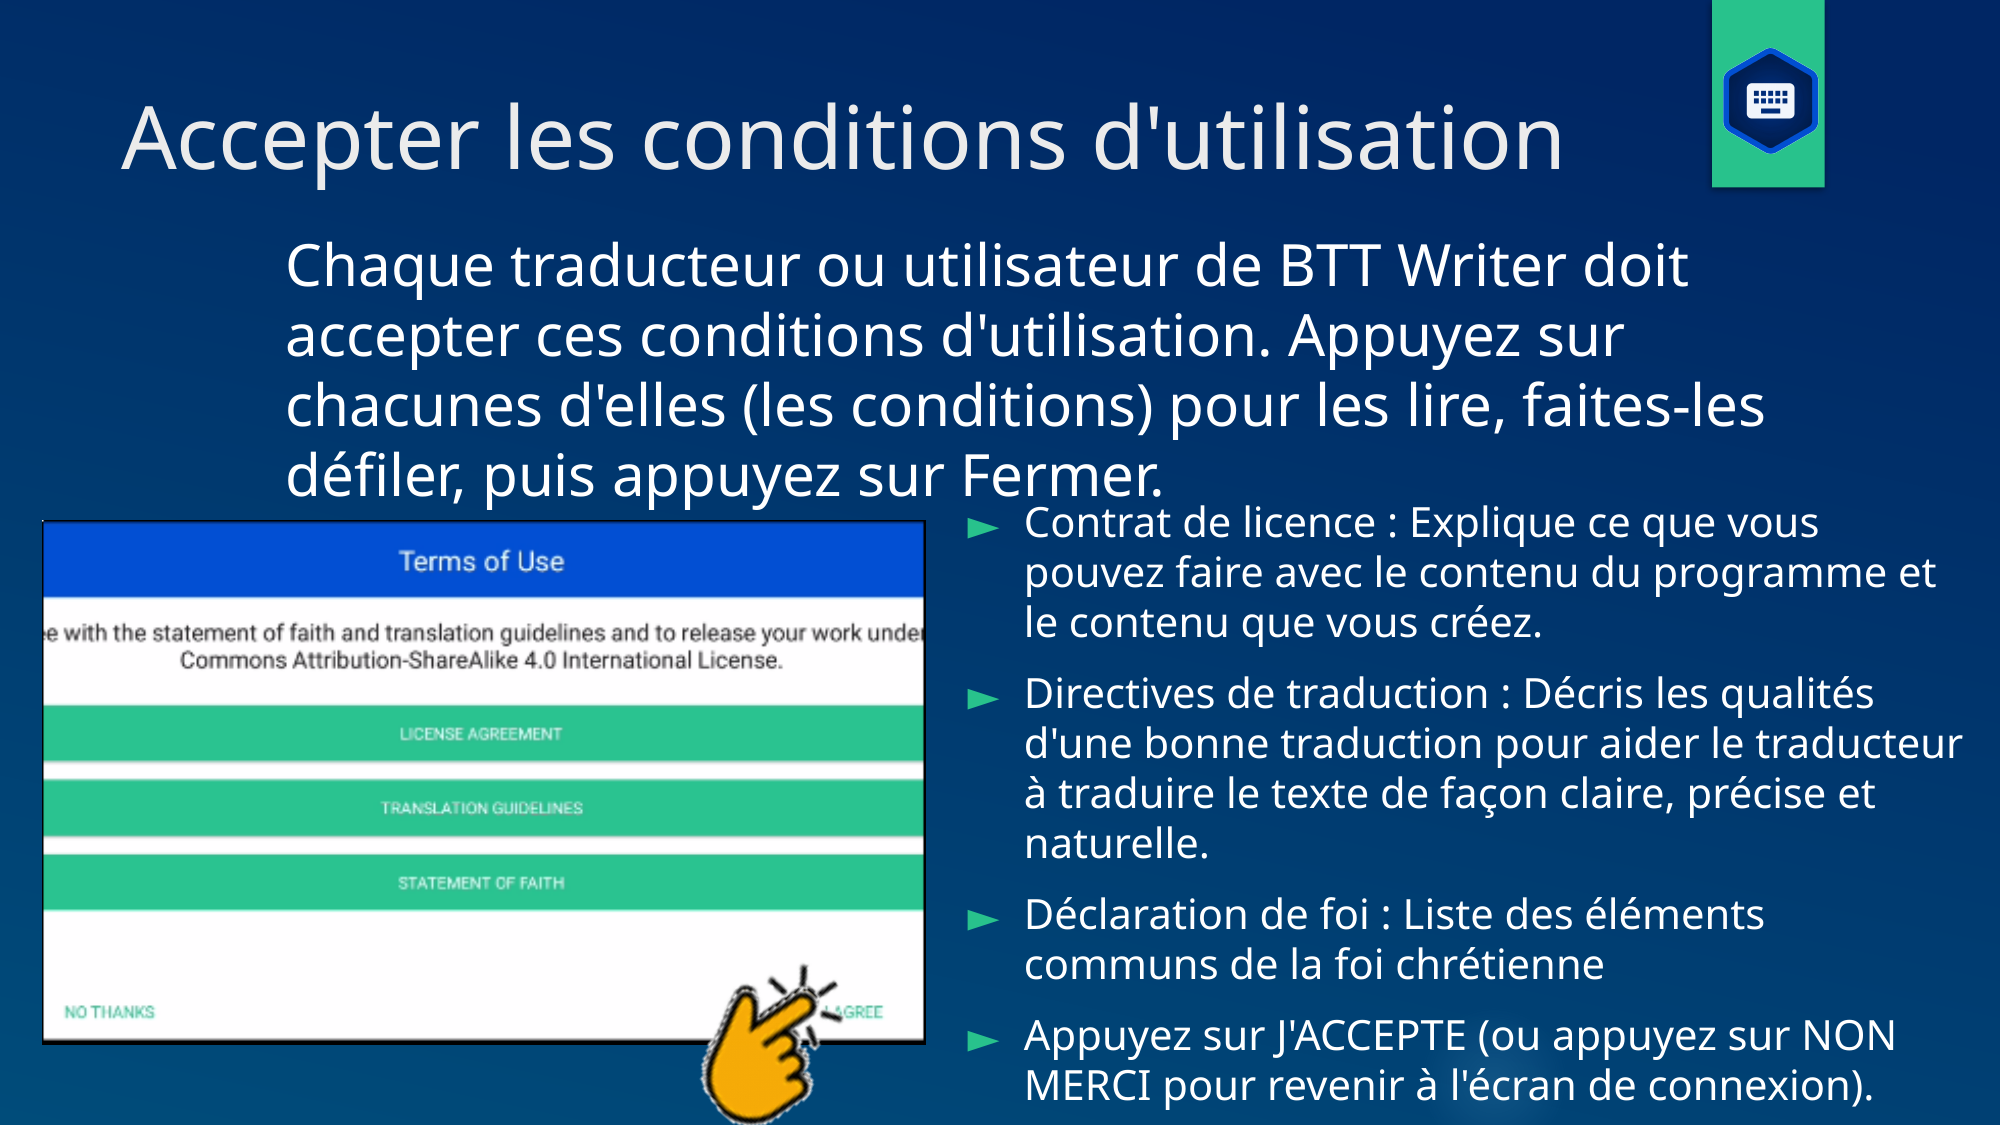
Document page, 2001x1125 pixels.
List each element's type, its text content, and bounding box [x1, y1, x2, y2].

text_box Chaque traducteur ou utilisateur de BTT Writer doit accepter ces conditions d'utilisation. Appuyez sur chacunes d'elles (les conditions) pour les lire, faites-les défiler, puis appuyez sur Fermer. [270, 220, 1889, 586]
picture [1720, 47, 1819, 155]
list Contrat de licence : Explique ce que vous pouvez faire avec le contenu du programme et le contenu que vous créez. Directives de traduction : Décris les qualités d'une bonne traduction pour aider le traducteur à traduire le texte de façon claire, précise et naturelle. Déclaration de foi : Liste des éléments communs de la foi chrétienne Appuyez sur J'ACCEPTE (ou appuyez sur NON MERCI pour revenir à l'écran de connexion). [952, 487, 1983, 1125]
title Accepter les conditions d'utilisation [106, 74, 1649, 304]
picture [42, 520, 926, 1125]
